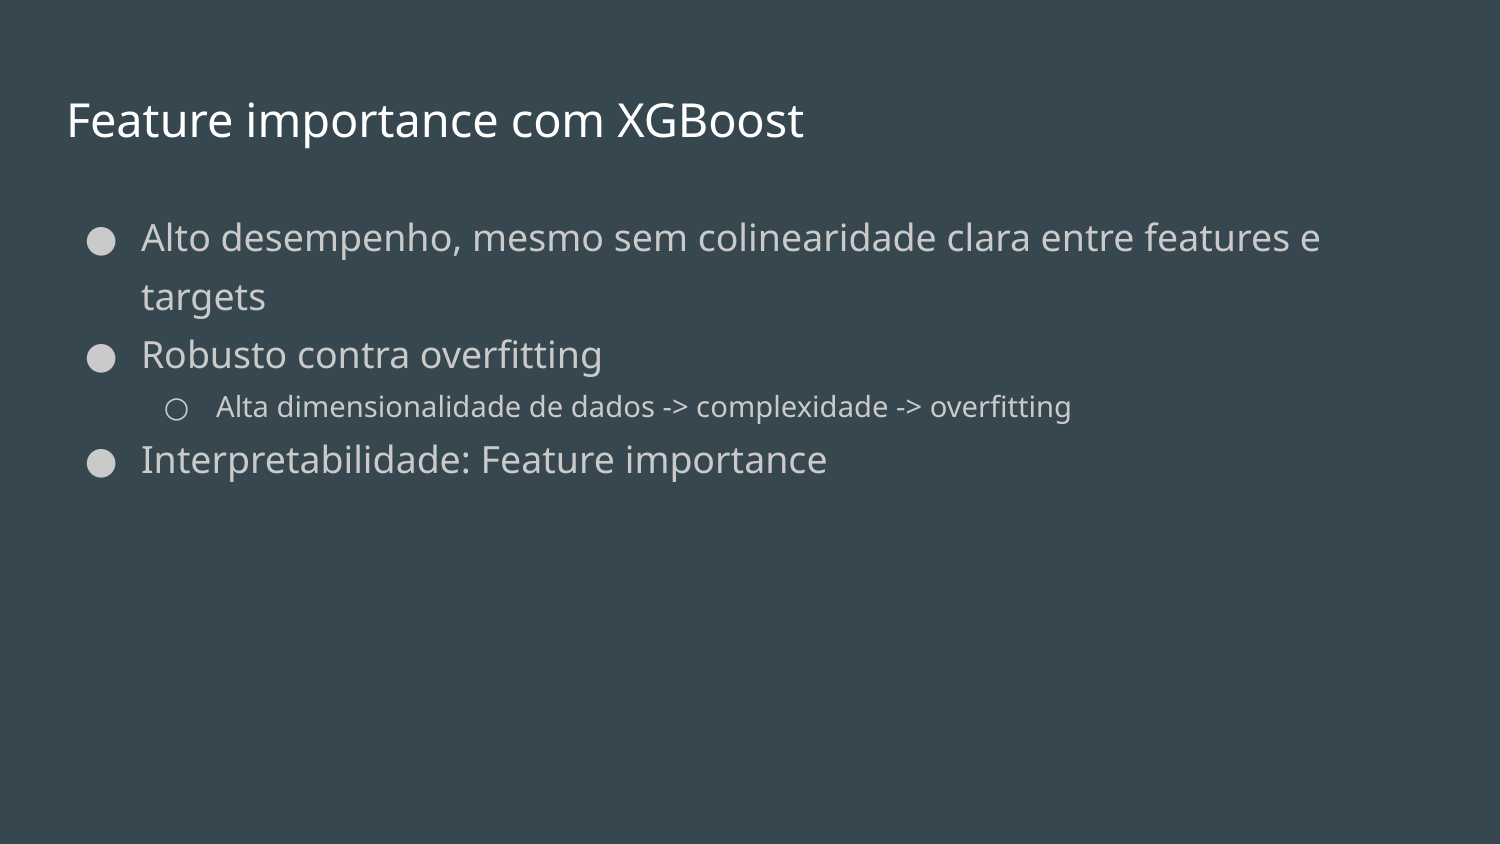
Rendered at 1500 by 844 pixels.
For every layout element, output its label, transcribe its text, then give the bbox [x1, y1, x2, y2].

list Alto desempenho, mesmo sem colinearidade clara entre features e targets Robusto contra overfitting Alta dimensionalidade de dados -> complexidade -> overfitting Interpretabilidade: Feature importance [51, 189, 1449, 750]
title Feature importance com XGBoost [51, 72, 1449, 167]
